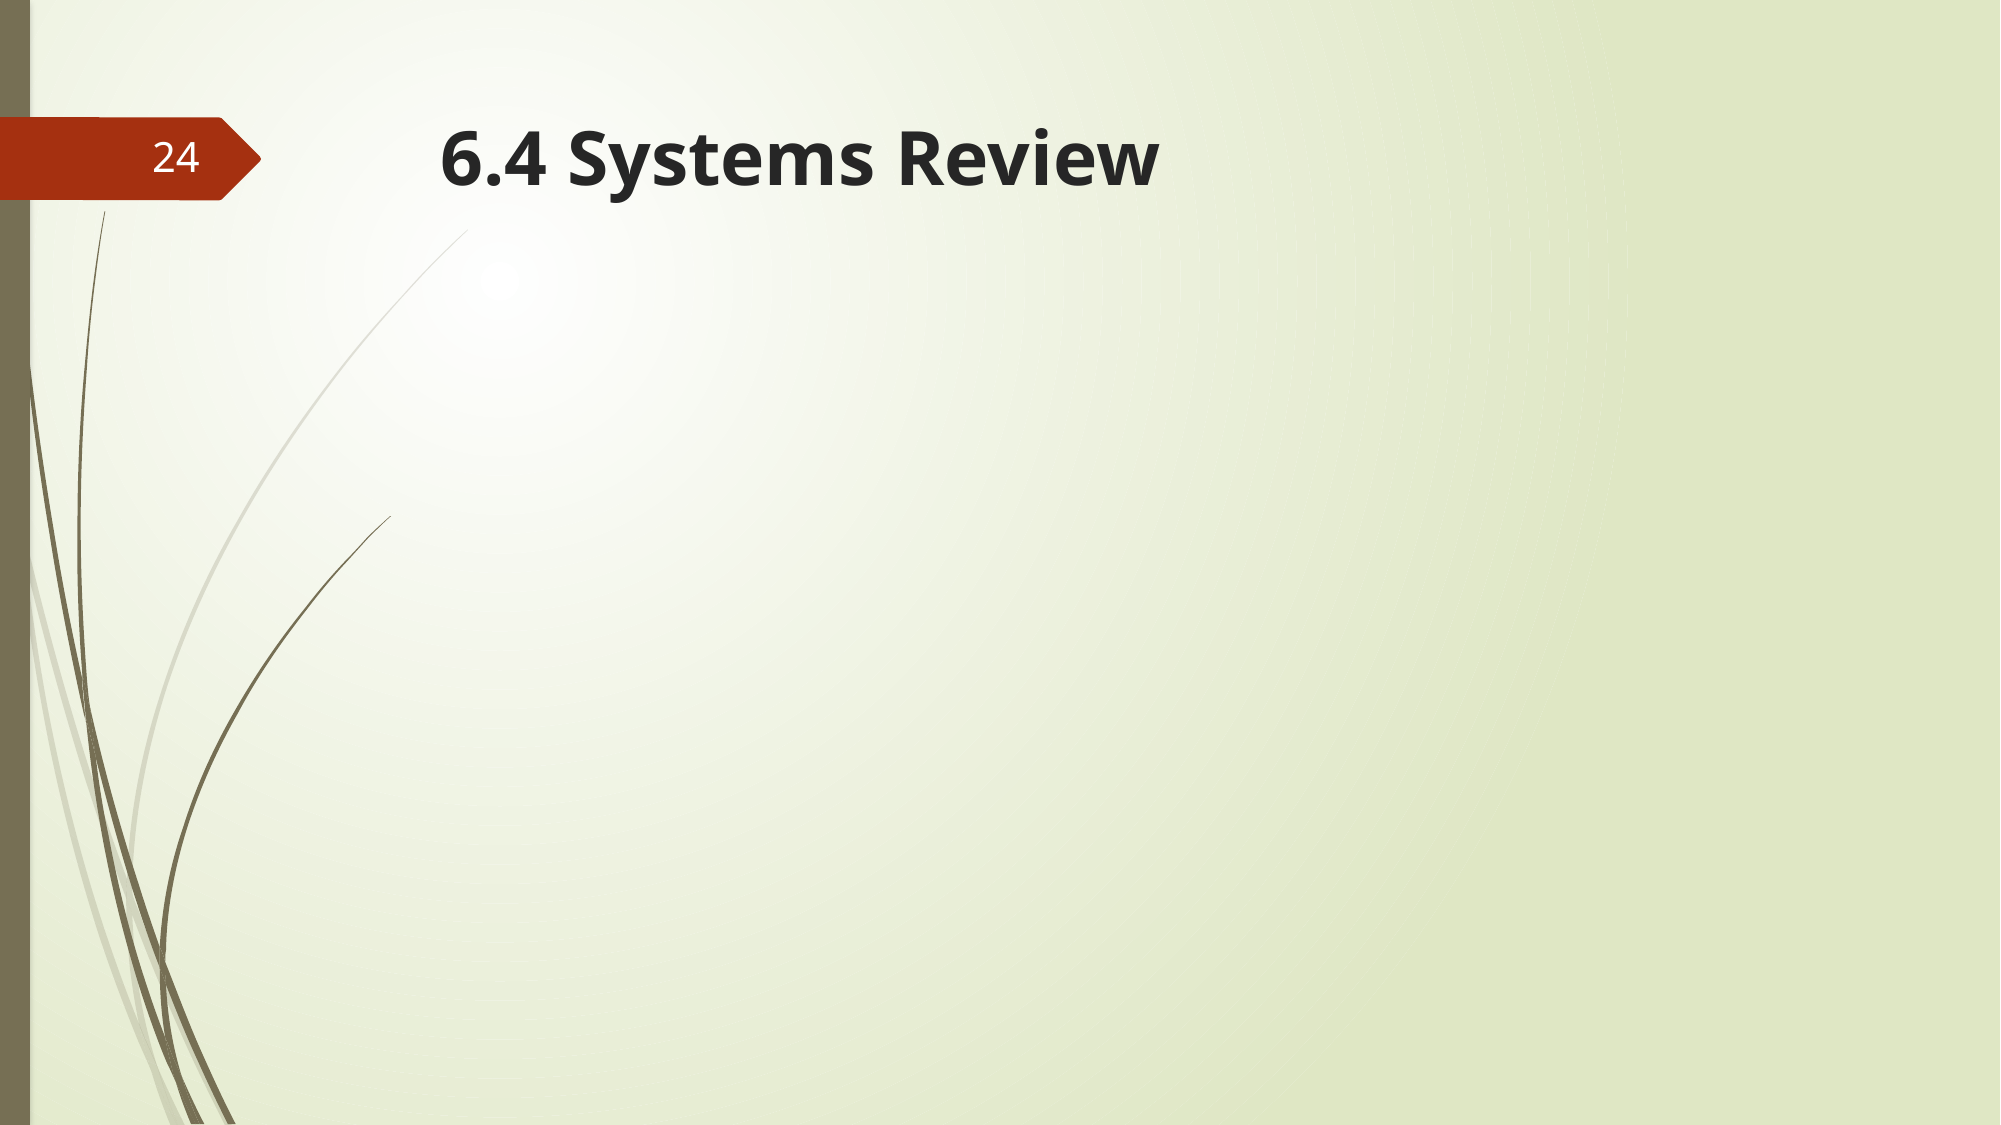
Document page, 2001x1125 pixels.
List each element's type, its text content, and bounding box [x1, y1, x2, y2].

title 6.4 Systems Review [425, 102, 1888, 313]
slide_number 24 [87, 129, 216, 190]
